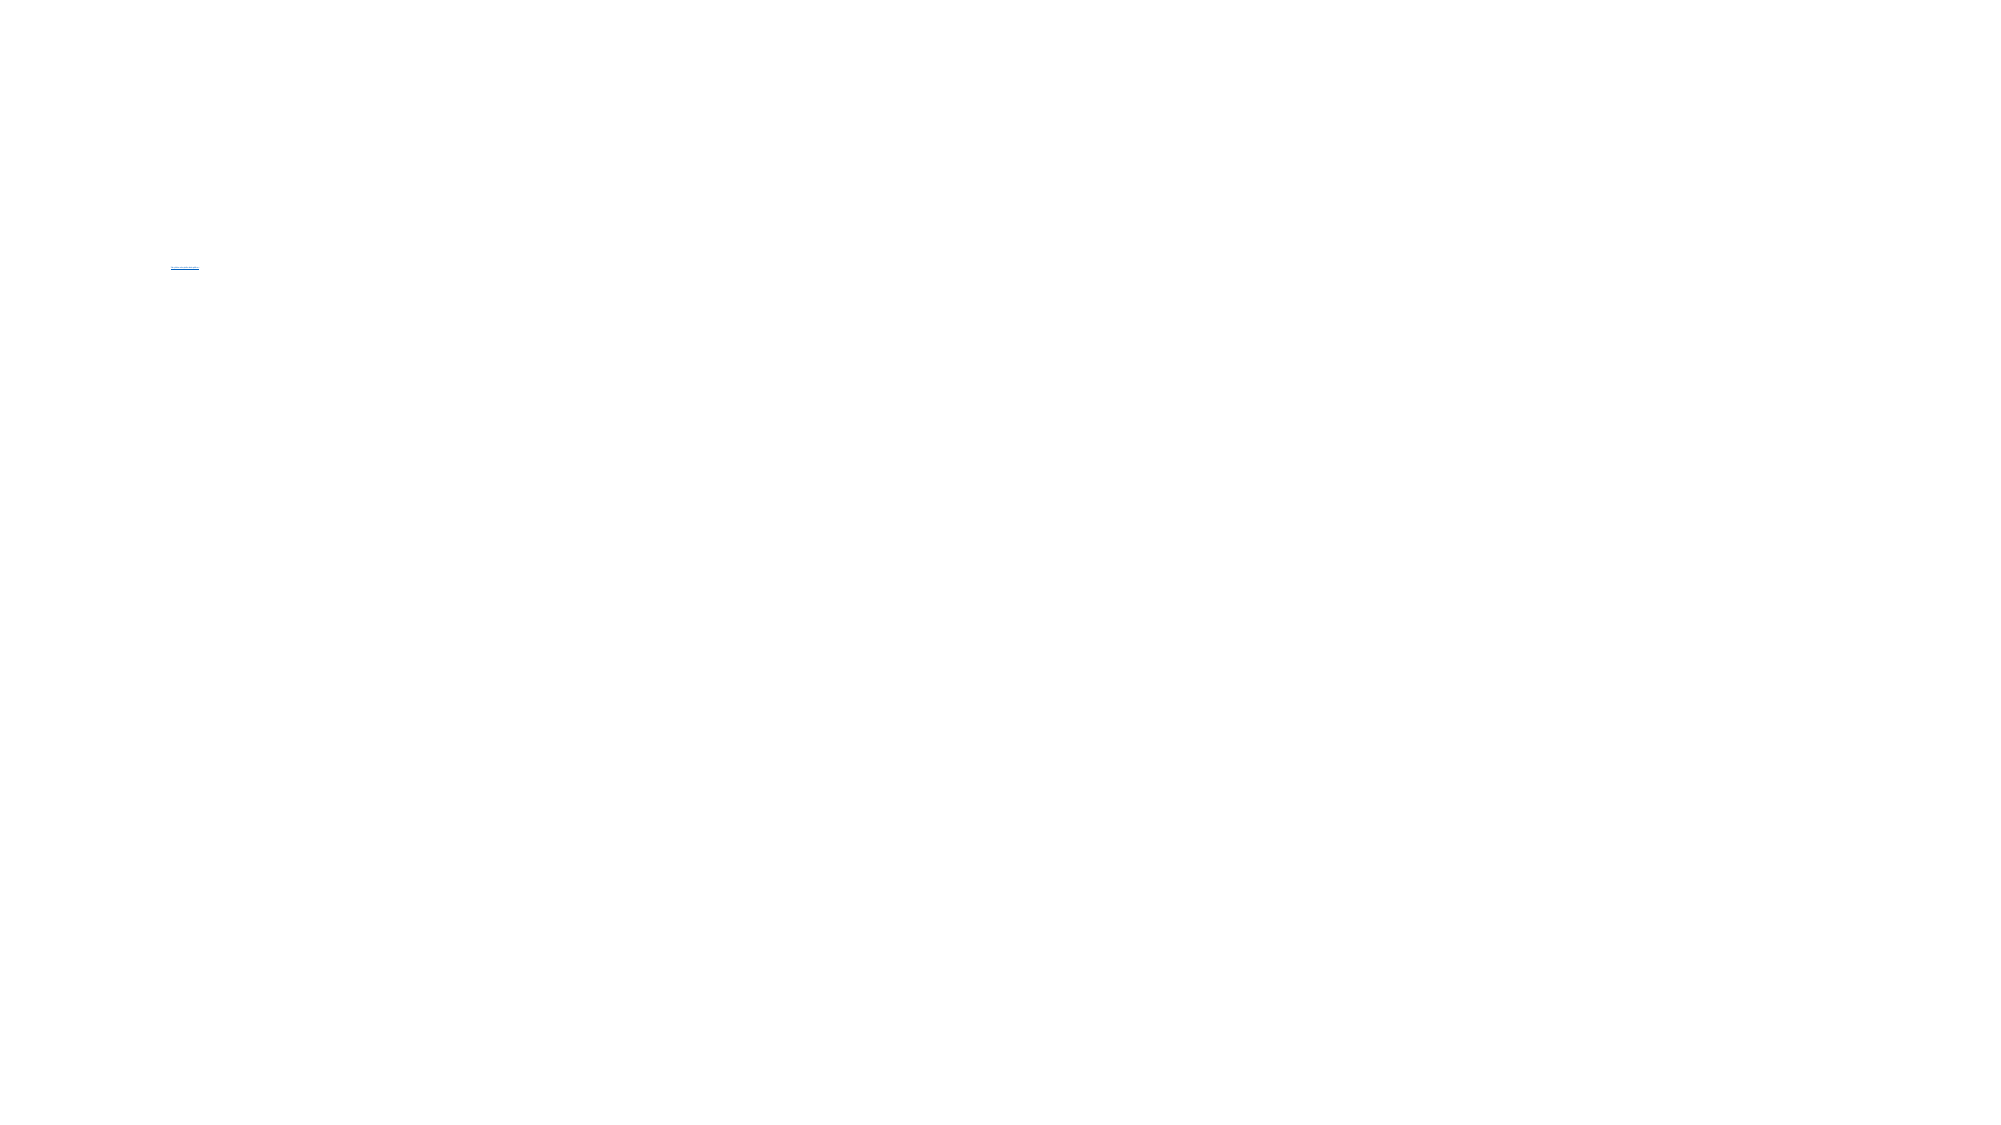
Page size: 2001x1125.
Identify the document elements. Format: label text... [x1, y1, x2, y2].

title Sản phẩm a sản phẩm b sản phẩm c [155, 259, 1863, 278]
